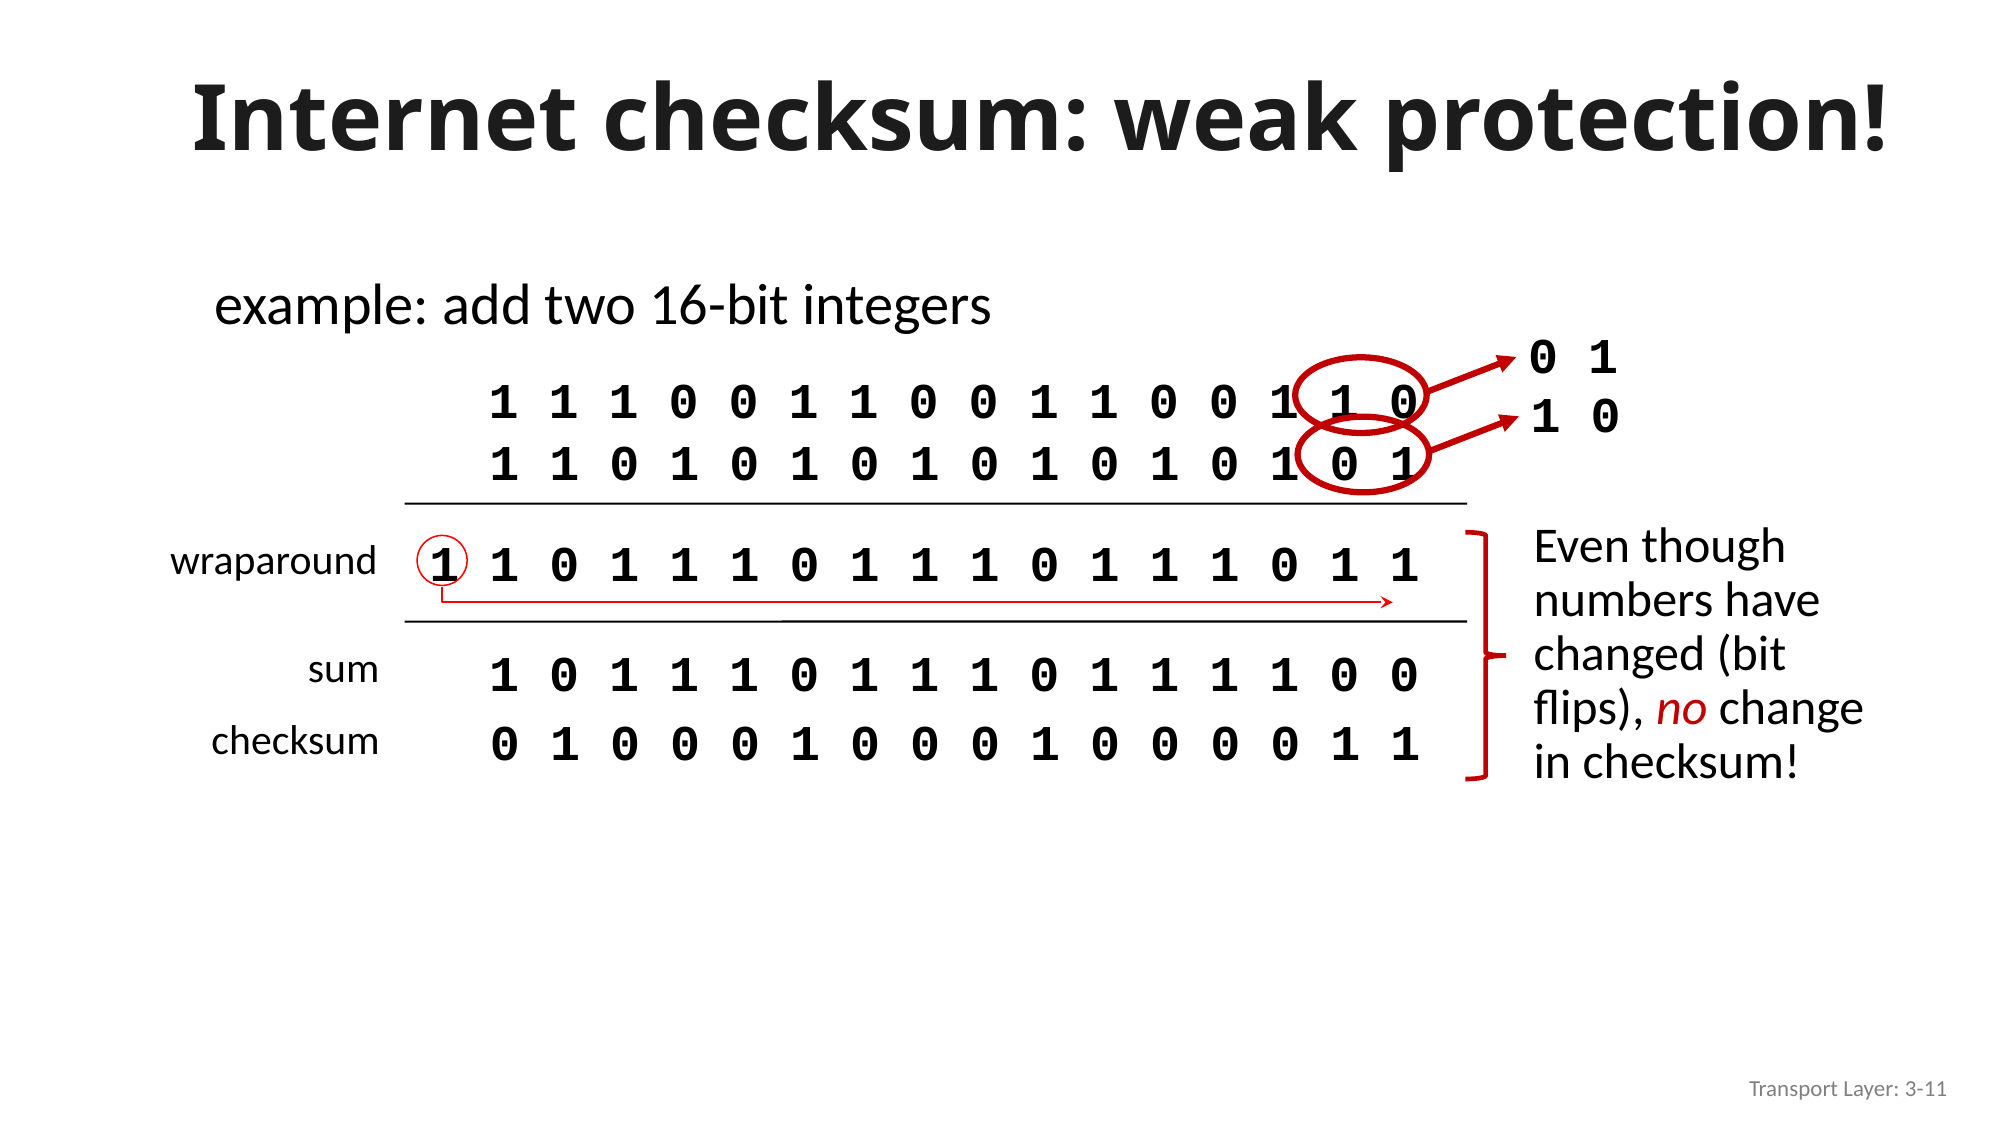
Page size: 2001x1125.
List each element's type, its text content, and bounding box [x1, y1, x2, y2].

text_box example: add two 16-bit integers [199, 238, 1475, 525]
text_box checksum [196, 710, 395, 771]
text_box 0 1 0 0 0 1 0 0 0 1 0 0 0 0 1 1 [415, 710, 1435, 779]
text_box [1465, 512, 1914, 800]
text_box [1297, 375, 1667, 493]
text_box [1295, 316, 1665, 434]
text_box 1 1 0 1 0 1 0 1 0 1 0 1 0 1 0 1 [474, 423, 1435, 499]
slide_number Transport Layer: 3- [1512, 1056, 1963, 1117]
title Internet checksum: weak protection! [131, 47, 1952, 195]
text_box 1 1 1 0 0 1 1 0 0 1 1 0 0 1 1 0 [473, 361, 1295, 437]
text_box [154, 525, 1465, 710]
